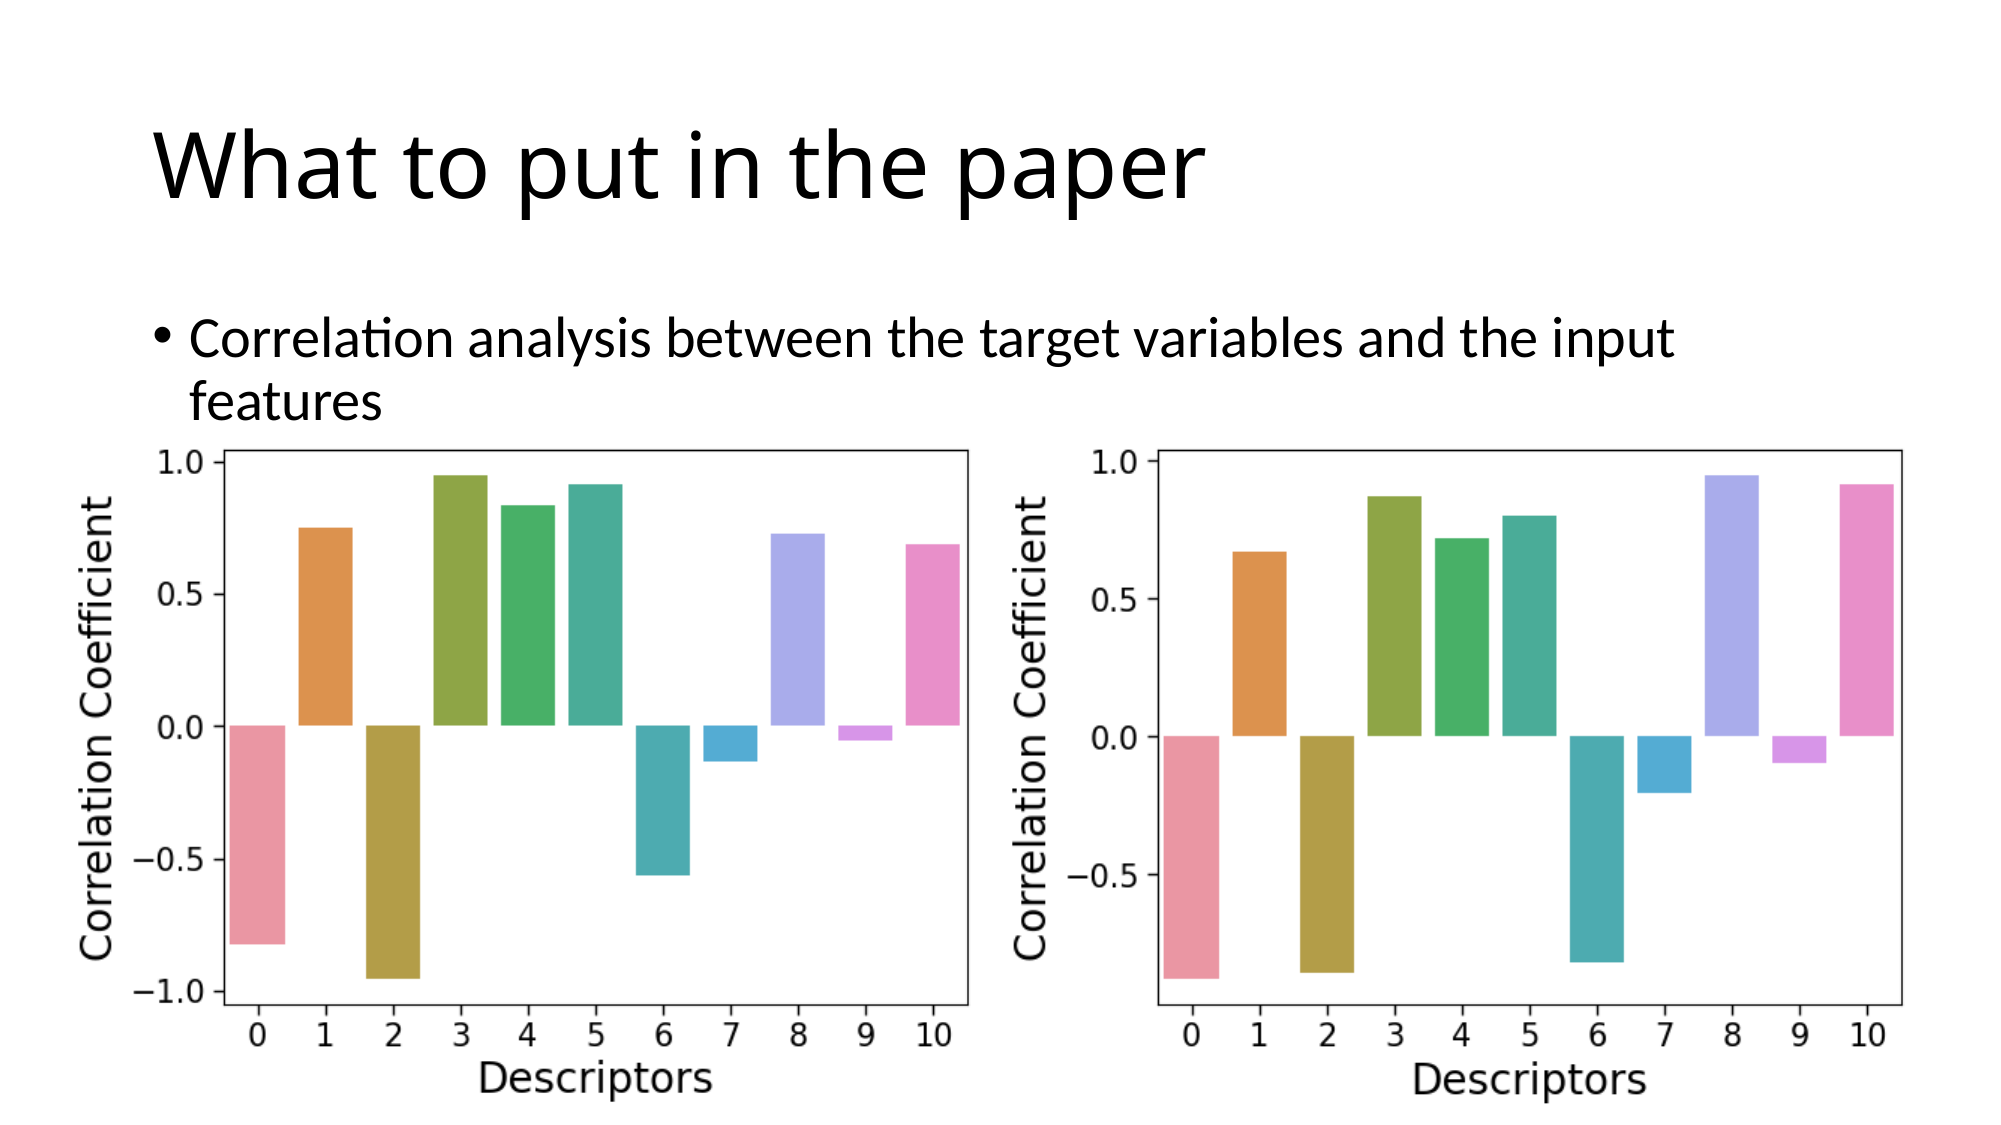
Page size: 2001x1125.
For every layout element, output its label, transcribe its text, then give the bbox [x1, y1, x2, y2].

picture [65, 435, 981, 1117]
list Correlation analysis between the target variables and the input features [137, 299, 1863, 1014]
title What to put in the paper [137, 59, 1863, 278]
picture [999, 435, 1915, 1117]
